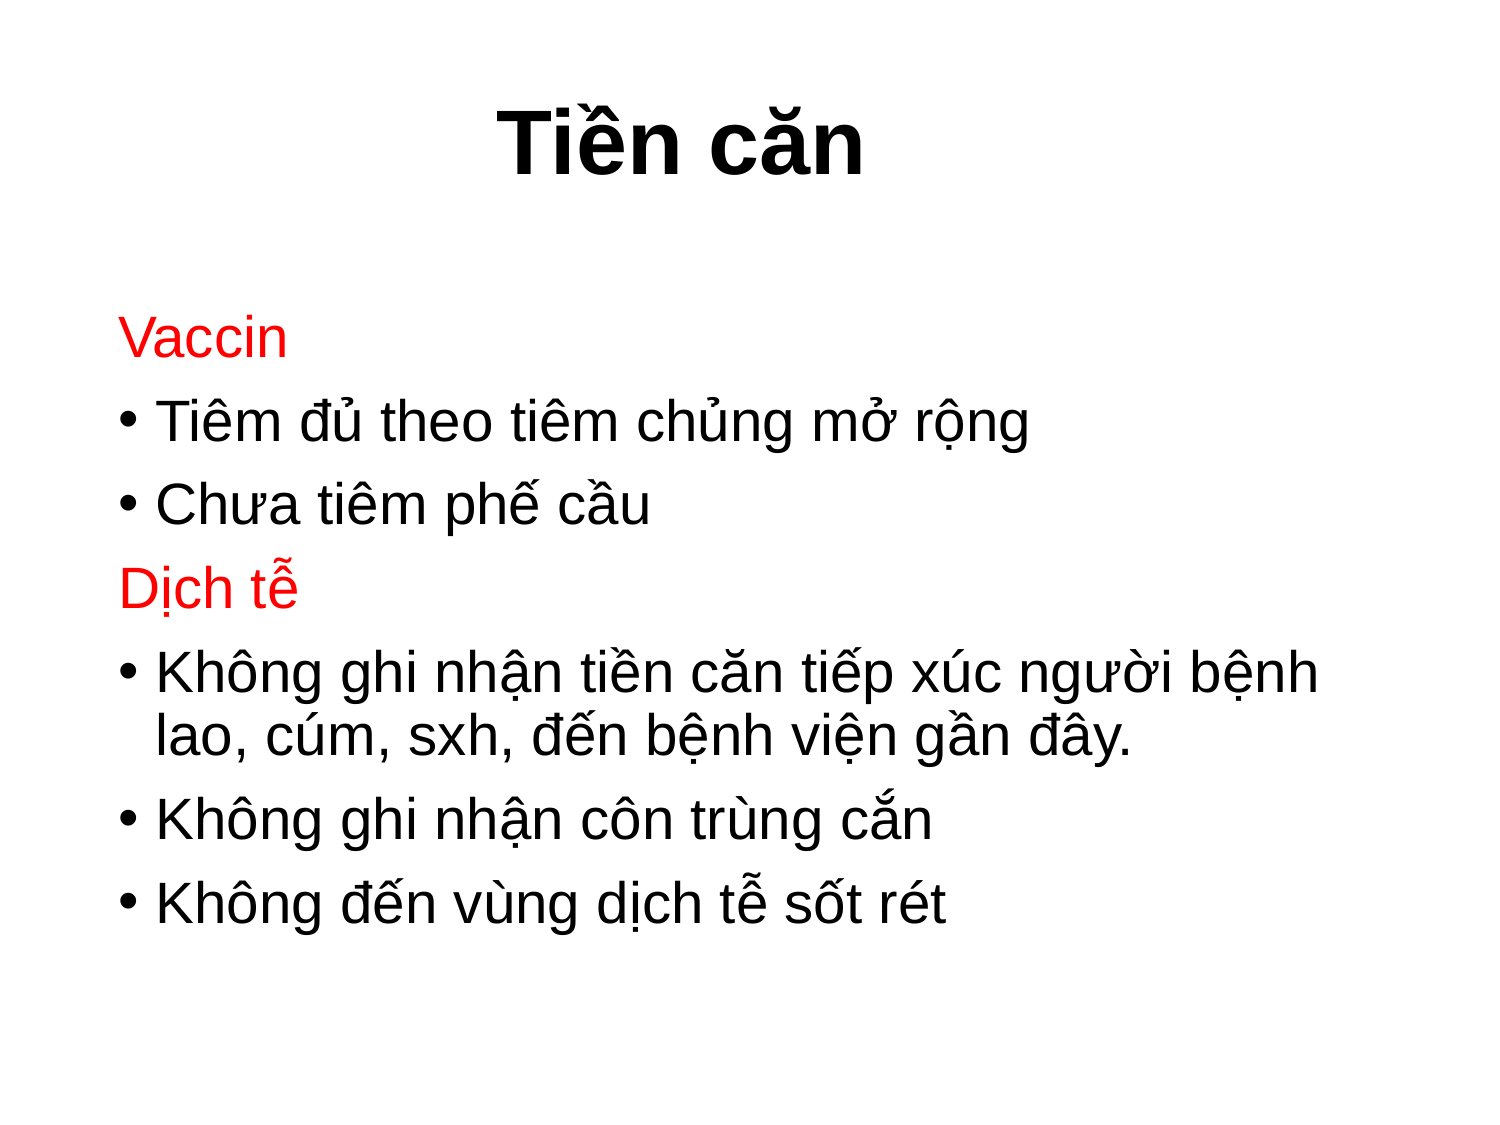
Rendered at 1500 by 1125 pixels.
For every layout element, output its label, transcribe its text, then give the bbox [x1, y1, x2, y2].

title Tiền căn [481, 36, 1097, 254]
list Vaccin Tiêm đủ theo tiêm chủng mở rộng Chưa tiêm phế cầu Dịch tễ Không ghi nhận tiền căn tiếp xúc người bệnh lao, cúm, sxh, đến bệnh viện gần đây. Không ghi nhận côn trùng cắn Không đến vùng dịch tễ sốt rét [103, 299, 1397, 1014]
